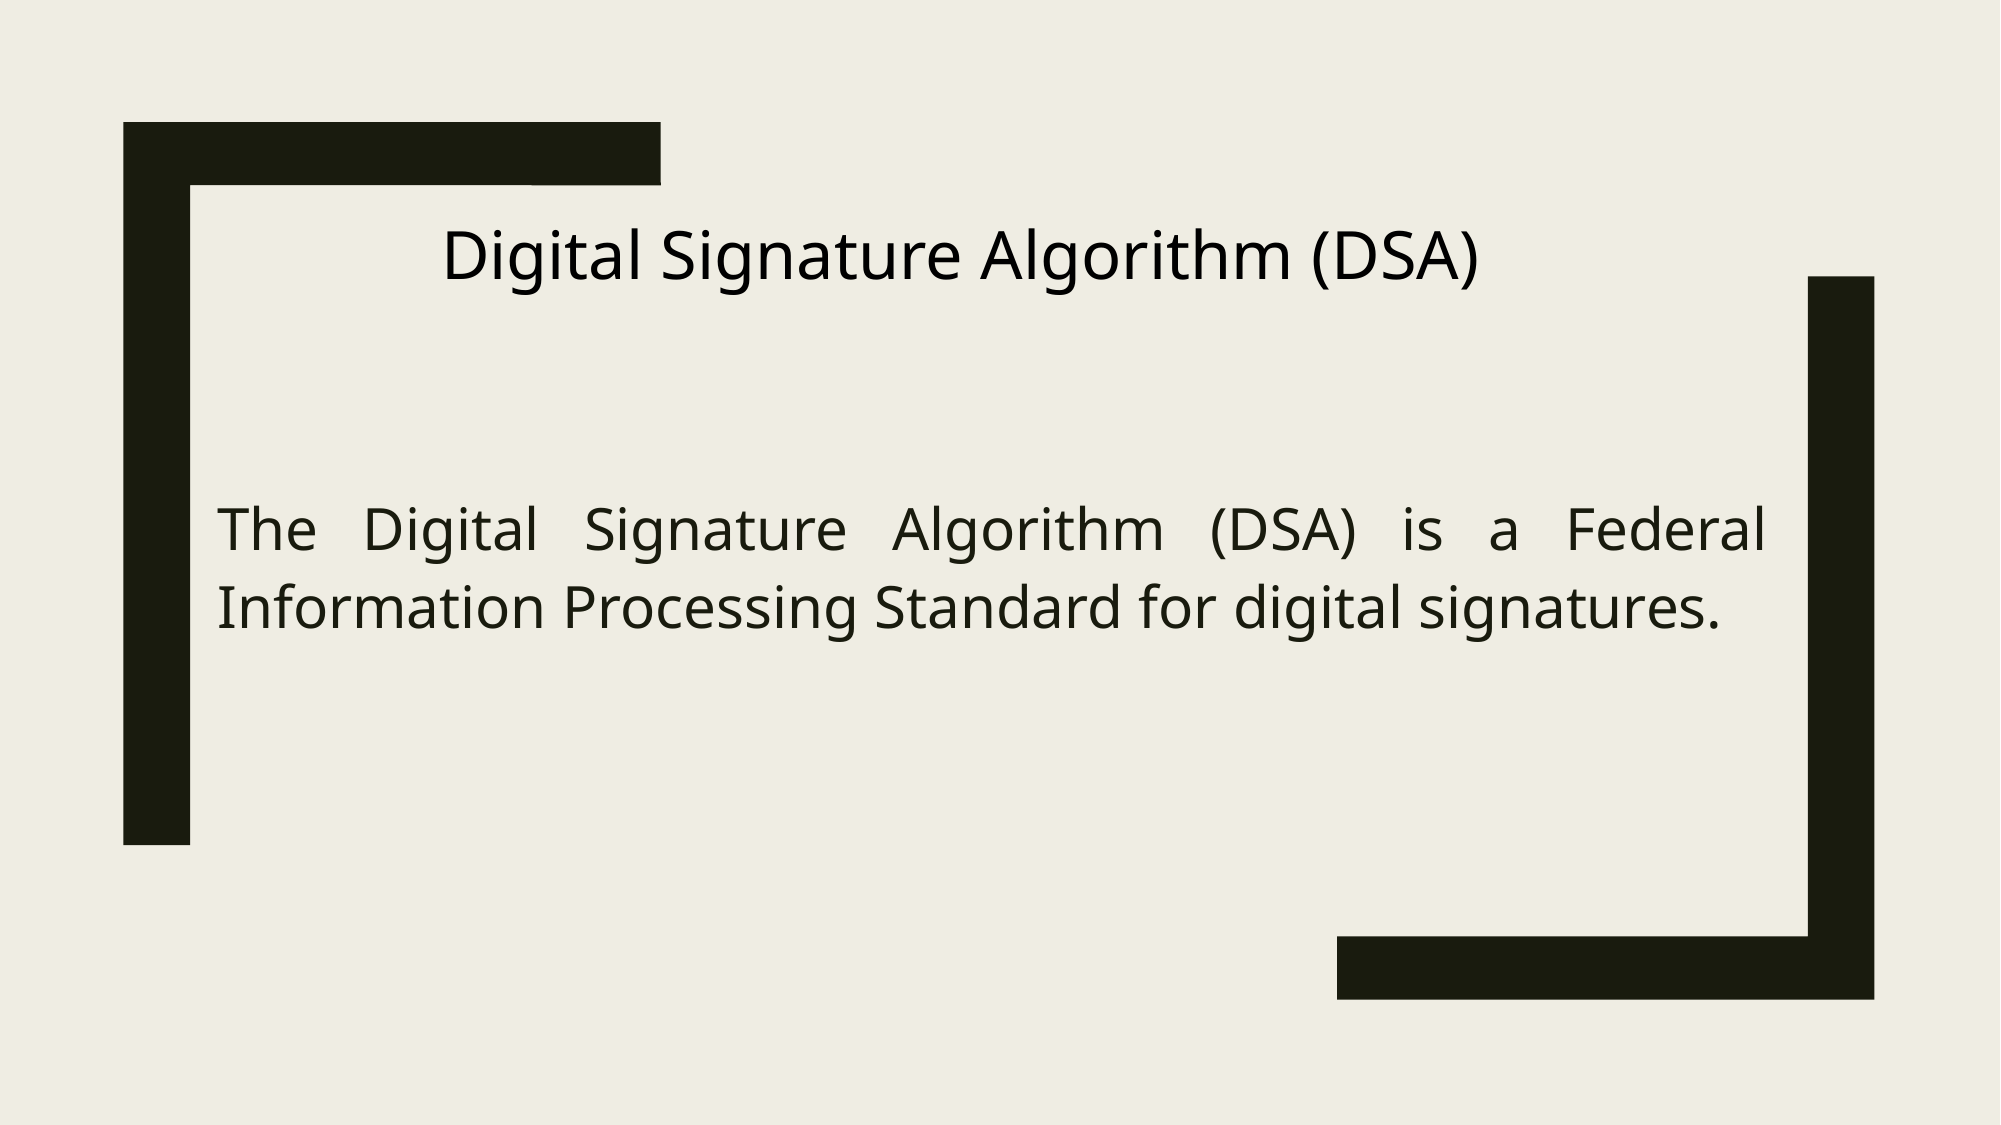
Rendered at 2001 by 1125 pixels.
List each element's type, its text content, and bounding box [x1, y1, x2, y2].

text_box Digital Signature Algorithm (DSA) [261, 205, 1661, 301]
subtitle The Digital Signature Algorithm (DSA) is a Federal Information Processing Standard for digital signatures. [202, 476, 1783, 791]
